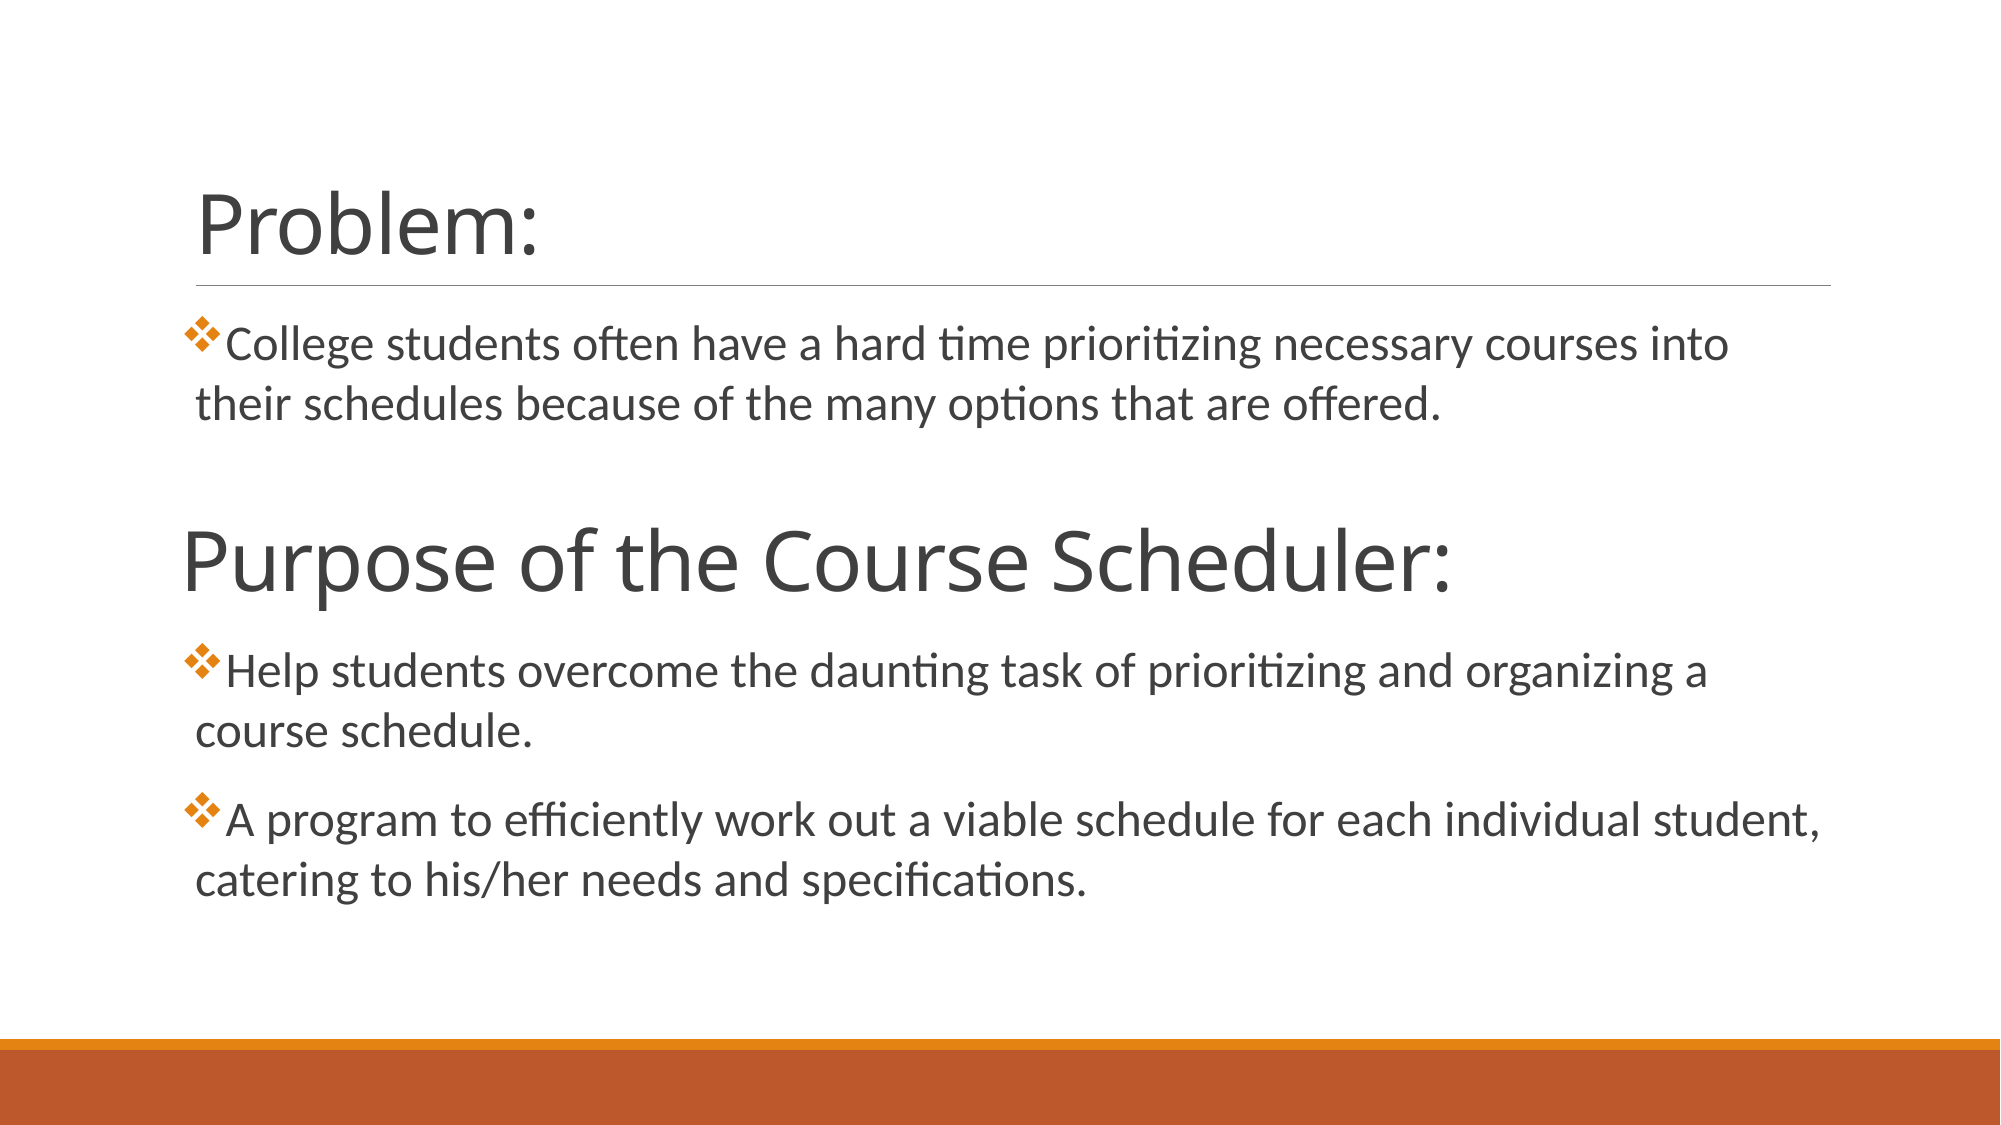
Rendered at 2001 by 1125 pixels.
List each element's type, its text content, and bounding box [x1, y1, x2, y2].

title Problem: [180, 156, 1830, 279]
list College students often have a hard time prioritizing necessary courses into their schedules because of the many options that are offered. Purpose of the Course Scheduler: Help students overcome the daunting task of prioritizing and organizing a course schedule. A program to efficiently work out a viable schedule for each individual student, catering to his/her needs and specifications. [180, 302, 1830, 963]
